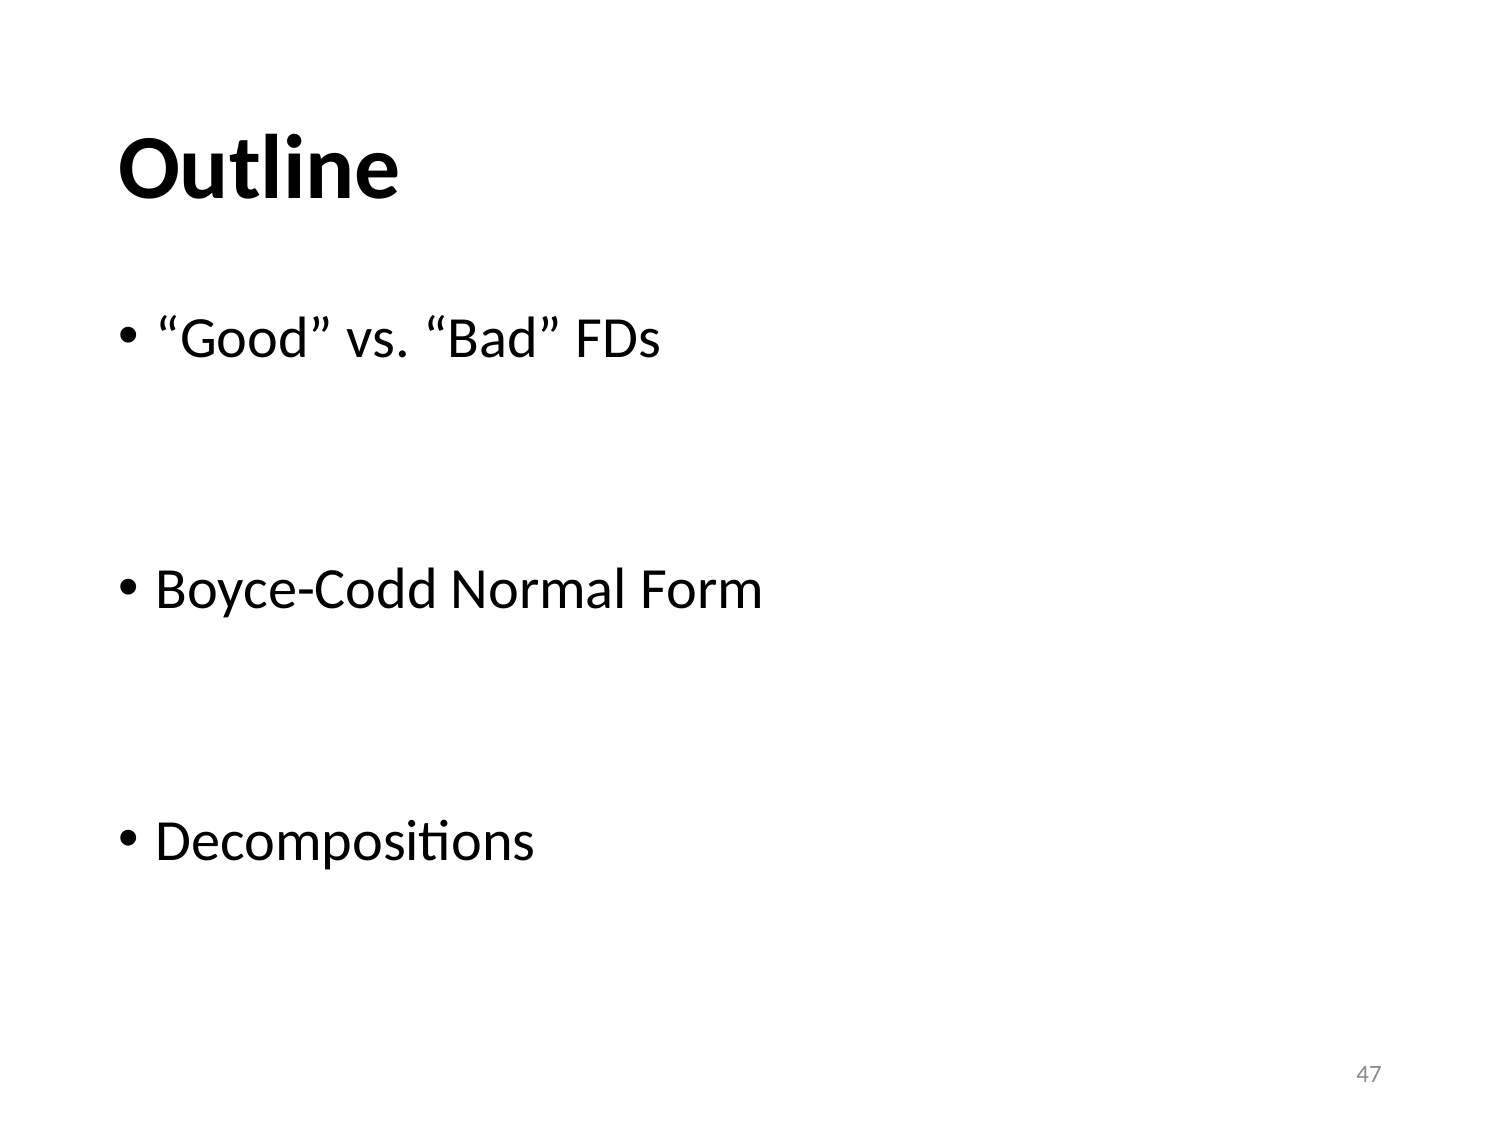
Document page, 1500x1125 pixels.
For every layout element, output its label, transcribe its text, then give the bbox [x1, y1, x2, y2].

list “Good” vs. “Bad” FDs Boyce-Codd Normal Form Decompositions [103, 299, 1397, 1014]
slide_number 47 [1059, 1042, 1397, 1103]
title Outline [103, 59, 1397, 278]
